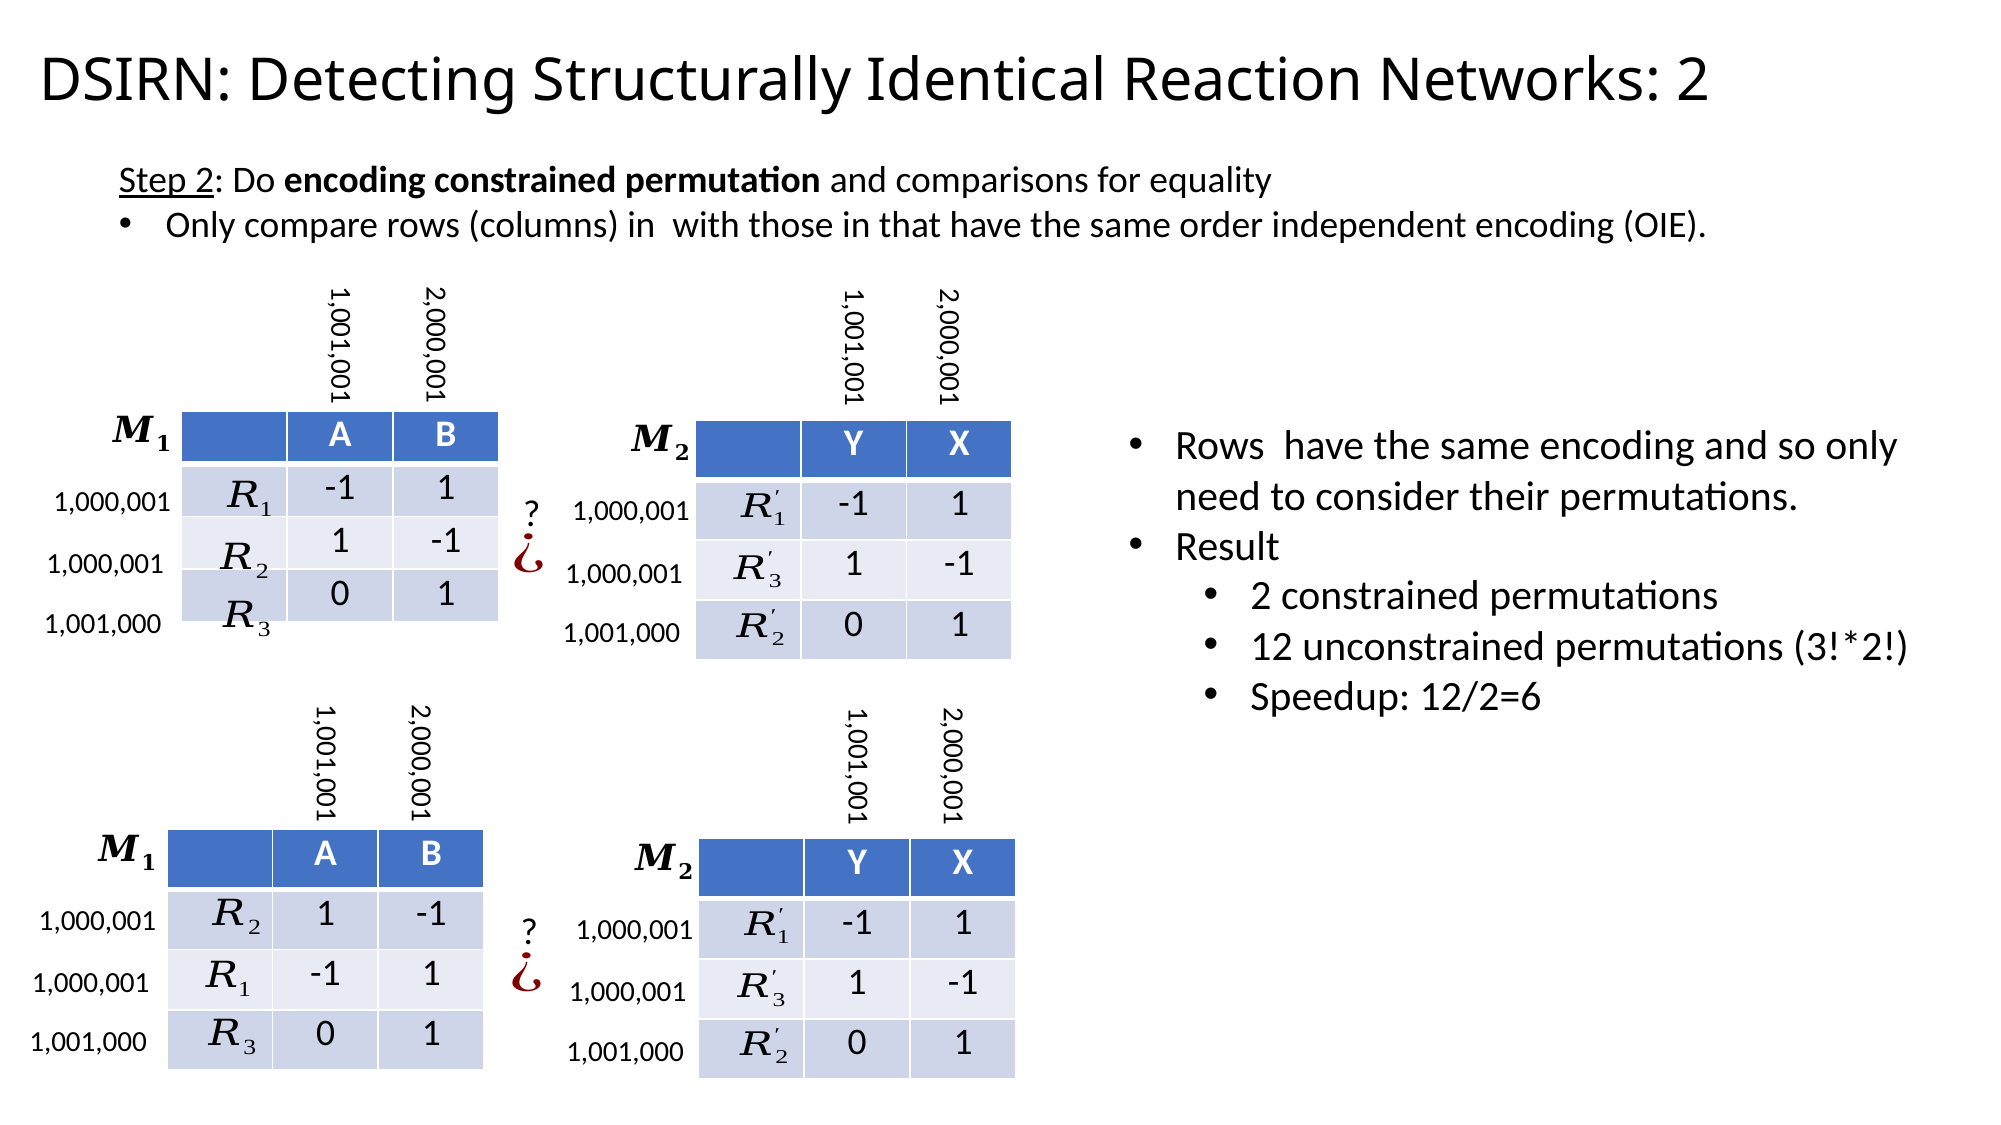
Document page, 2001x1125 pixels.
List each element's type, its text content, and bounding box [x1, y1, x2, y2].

text_box 1,001,000 [547, 605, 720, 656]
table_header Y [805, 839, 909, 896]
table_cell -1 [907, 541, 1011, 599]
title DSIRN: Detecting Structurally Identical Reaction Networks: 2 [24, 23, 1975, 141]
table_cell 0 [802, 601, 906, 659]
text_box 1,001,001 [303, 690, 354, 841]
text_box 1,000,001 [17, 955, 189, 1006]
table_cell -1 [394, 517, 498, 568]
table_cell -1 [805, 901, 909, 958]
table_cell 1 [805, 960, 909, 1018]
table_cell [168, 892, 272, 949]
text_box 2,000,001 [927, 273, 977, 425]
text_box 1,001,000 [14, 1015, 186, 1066]
text_box 2,000,001 [398, 689, 449, 841]
table_header [168, 830, 272, 887]
text_box 1,000,001 [560, 902, 709, 953]
text_box 1,001,000 [551, 1024, 723, 1075]
text_box 1,001,001 [835, 692, 886, 843]
table_cell [168, 950, 272, 1009]
text_box 1,000,001 [38, 475, 187, 525]
table_cell [182, 517, 286, 568]
table_cell 1 [802, 541, 906, 599]
table_header B [394, 412, 498, 461]
text_box 1,001,001 [831, 274, 882, 425]
table_cell 1 [394, 467, 498, 516]
table_header Y [802, 421, 906, 477]
text_box ? [508, 481, 556, 541]
table_cell -1 [911, 960, 1015, 1018]
table_header [699, 839, 803, 896]
table_header X [911, 839, 1015, 896]
text_box 1,000,001 [550, 546, 722, 597]
table_cell [699, 901, 803, 958]
table_header A [273, 830, 377, 887]
table_cell [699, 1020, 803, 1078]
table_cell 1 [907, 483, 1011, 539]
table_cell 1 [273, 892, 377, 949]
text_box 1,000,001 [31, 537, 204, 588]
text_box 1,001,001 [318, 271, 368, 422]
table_cell [696, 541, 800, 599]
text_box 1,000,001 [557, 484, 705, 535]
table_cell -1 [802, 483, 906, 539]
table_header A [288, 412, 392, 461]
table_cell 1 [911, 1020, 1015, 1078]
table_cell -1 [288, 467, 392, 516]
table_header [696, 421, 800, 477]
table_cell 1 [379, 1011, 483, 1069]
table_cell [696, 483, 800, 539]
table_cell 1 [288, 517, 392, 568]
table_cell -1 [379, 892, 483, 949]
table_cell 1 [379, 950, 483, 1009]
table_cell -1 [273, 950, 377, 1009]
table_cell [699, 960, 803, 1018]
text_box 2,000,001 [930, 692, 981, 843]
table_cell 1 [907, 601, 1011, 659]
table_header B [379, 830, 483, 887]
table_cell 0 [288, 570, 392, 621]
text_box 1,000,001 [23, 893, 172, 944]
table_cell 0 [805, 1020, 909, 1078]
table_cell [168, 1011, 272, 1069]
text_box ? [505, 899, 553, 960]
table_header X [907, 421, 1011, 477]
table_cell [182, 467, 286, 516]
text_box 2,000,001 [413, 271, 464, 422]
table_cell 0 [273, 1011, 377, 1069]
table_cell [182, 570, 286, 621]
table_cell 1 [911, 901, 1015, 958]
table_header [182, 412, 286, 461]
table_cell 1 [394, 570, 498, 621]
text_box 1,001,000 [29, 596, 201, 647]
table_cell [696, 601, 800, 659]
text_box 1,000,001 [554, 964, 726, 1015]
